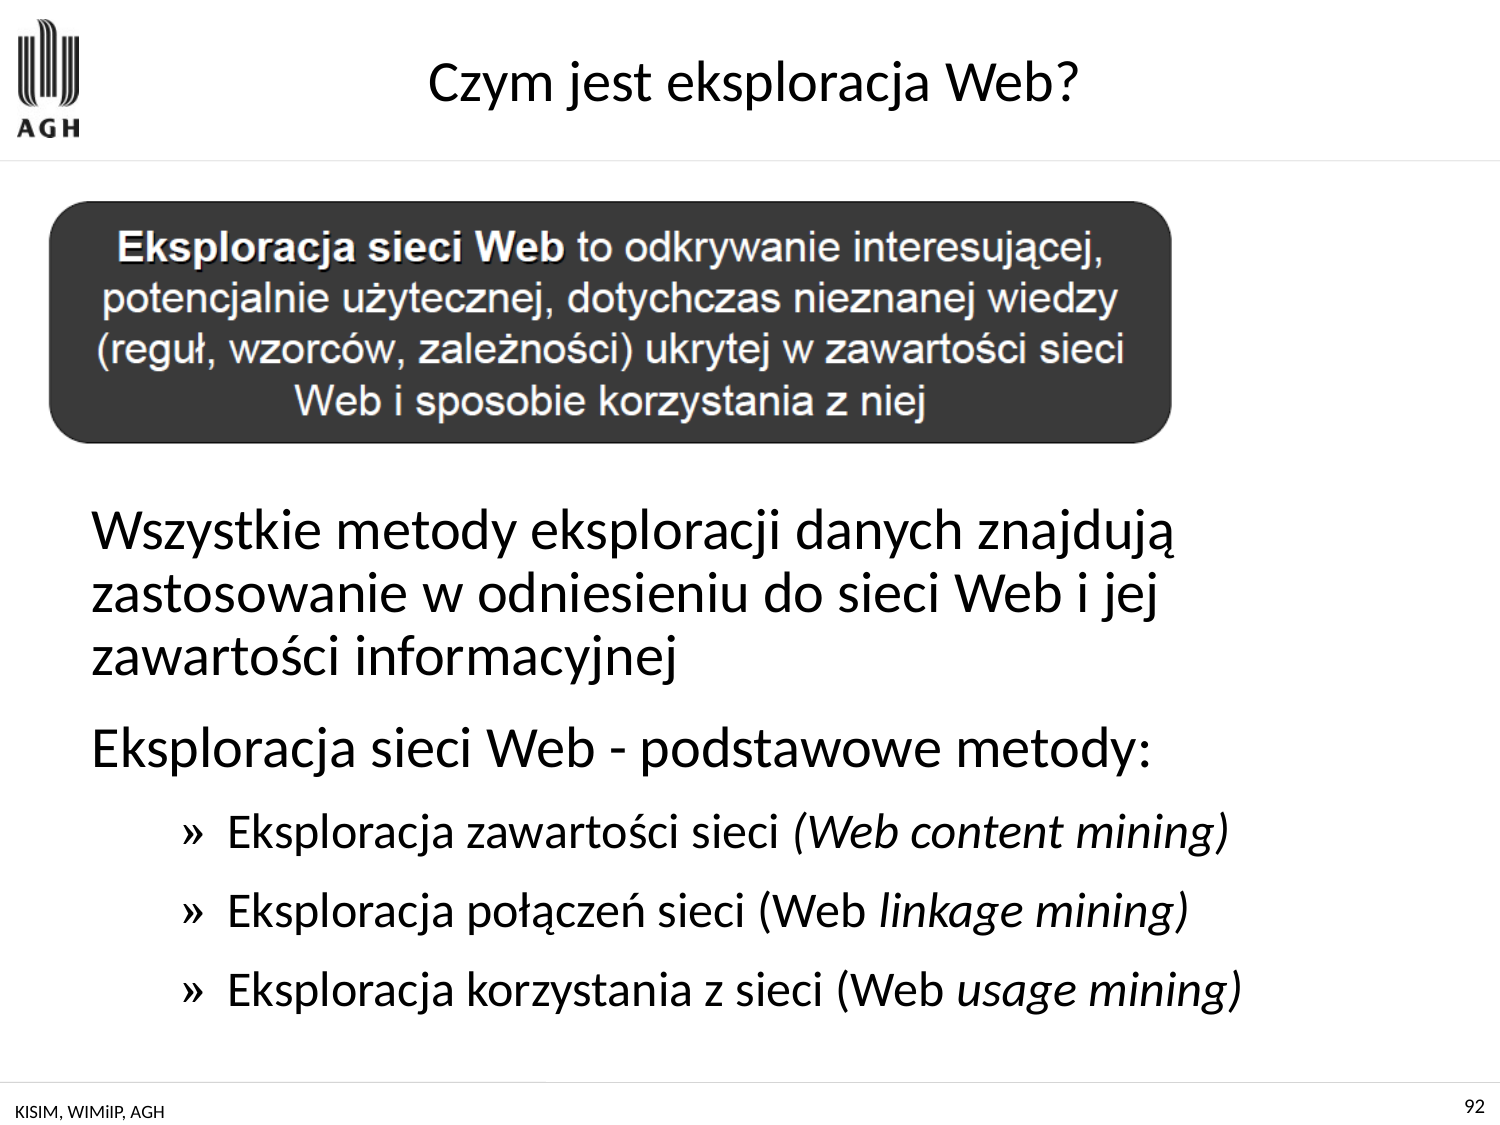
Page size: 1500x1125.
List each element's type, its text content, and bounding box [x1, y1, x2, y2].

picture [17, 19, 79, 138]
picture [40, 196, 1176, 450]
footer KISIM, WIMiIP, AGH [0, 1092, 476, 1125]
list Wszystkie metody eksploracji danych znajdują zastosowanie w odniesieniu do sieci Web i jej zawartości informacyjnej Eksploracja sieci Web - podstawowe metody: Eksploracja zawartości sieci (Web content mining) Eksploracja połączeń sieci (Web linkage mining) Eksploracja korzystania z sieci (Web usage mining) [76, 491, 1428, 1048]
title Czym jest eksploracja Web? [147, 30, 1377, 126]
